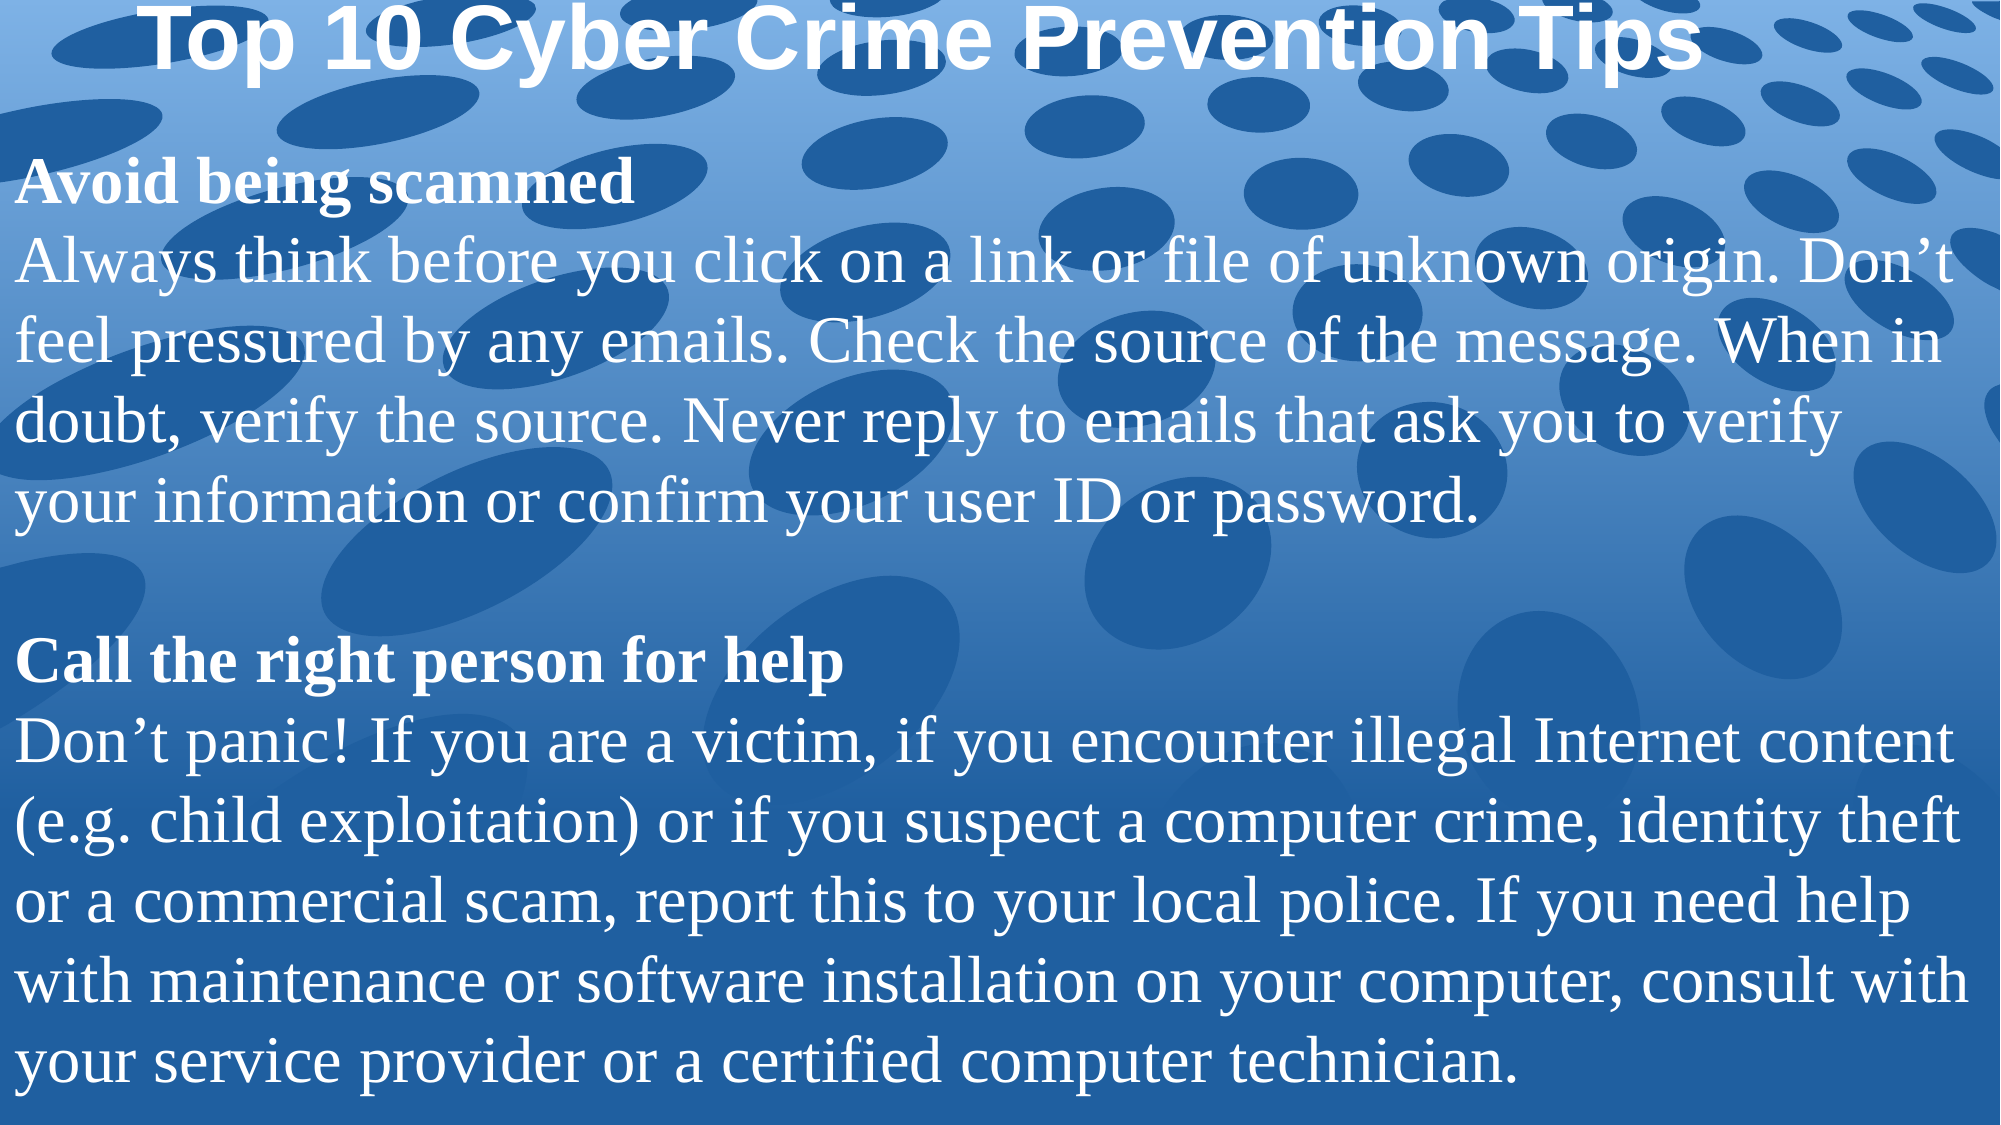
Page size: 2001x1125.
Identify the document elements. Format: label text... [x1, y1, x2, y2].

title Top 10 Cyber Crime Prevention Tips [21, 0, 1822, 102]
list Avoid being scammed Always think before you click on a link or file of unknown origin. Don’t feel pressured by any emails. Check the source of the message. When in doubt, verify the source. Never reply to emails that ask you to verify your information or confirm your user ID or password. Call the right person for help Don’t panic! If you are a victim, if you encounter illegal Internet content (e.g. child exploitation) or if you suspect a computer crime, identity theft or a commercial scam, report this to your local police. If you need help with maintenance or software installation on your computer, consult with your service provider or a certified computer technician. [0, 128, 1999, 1125]
